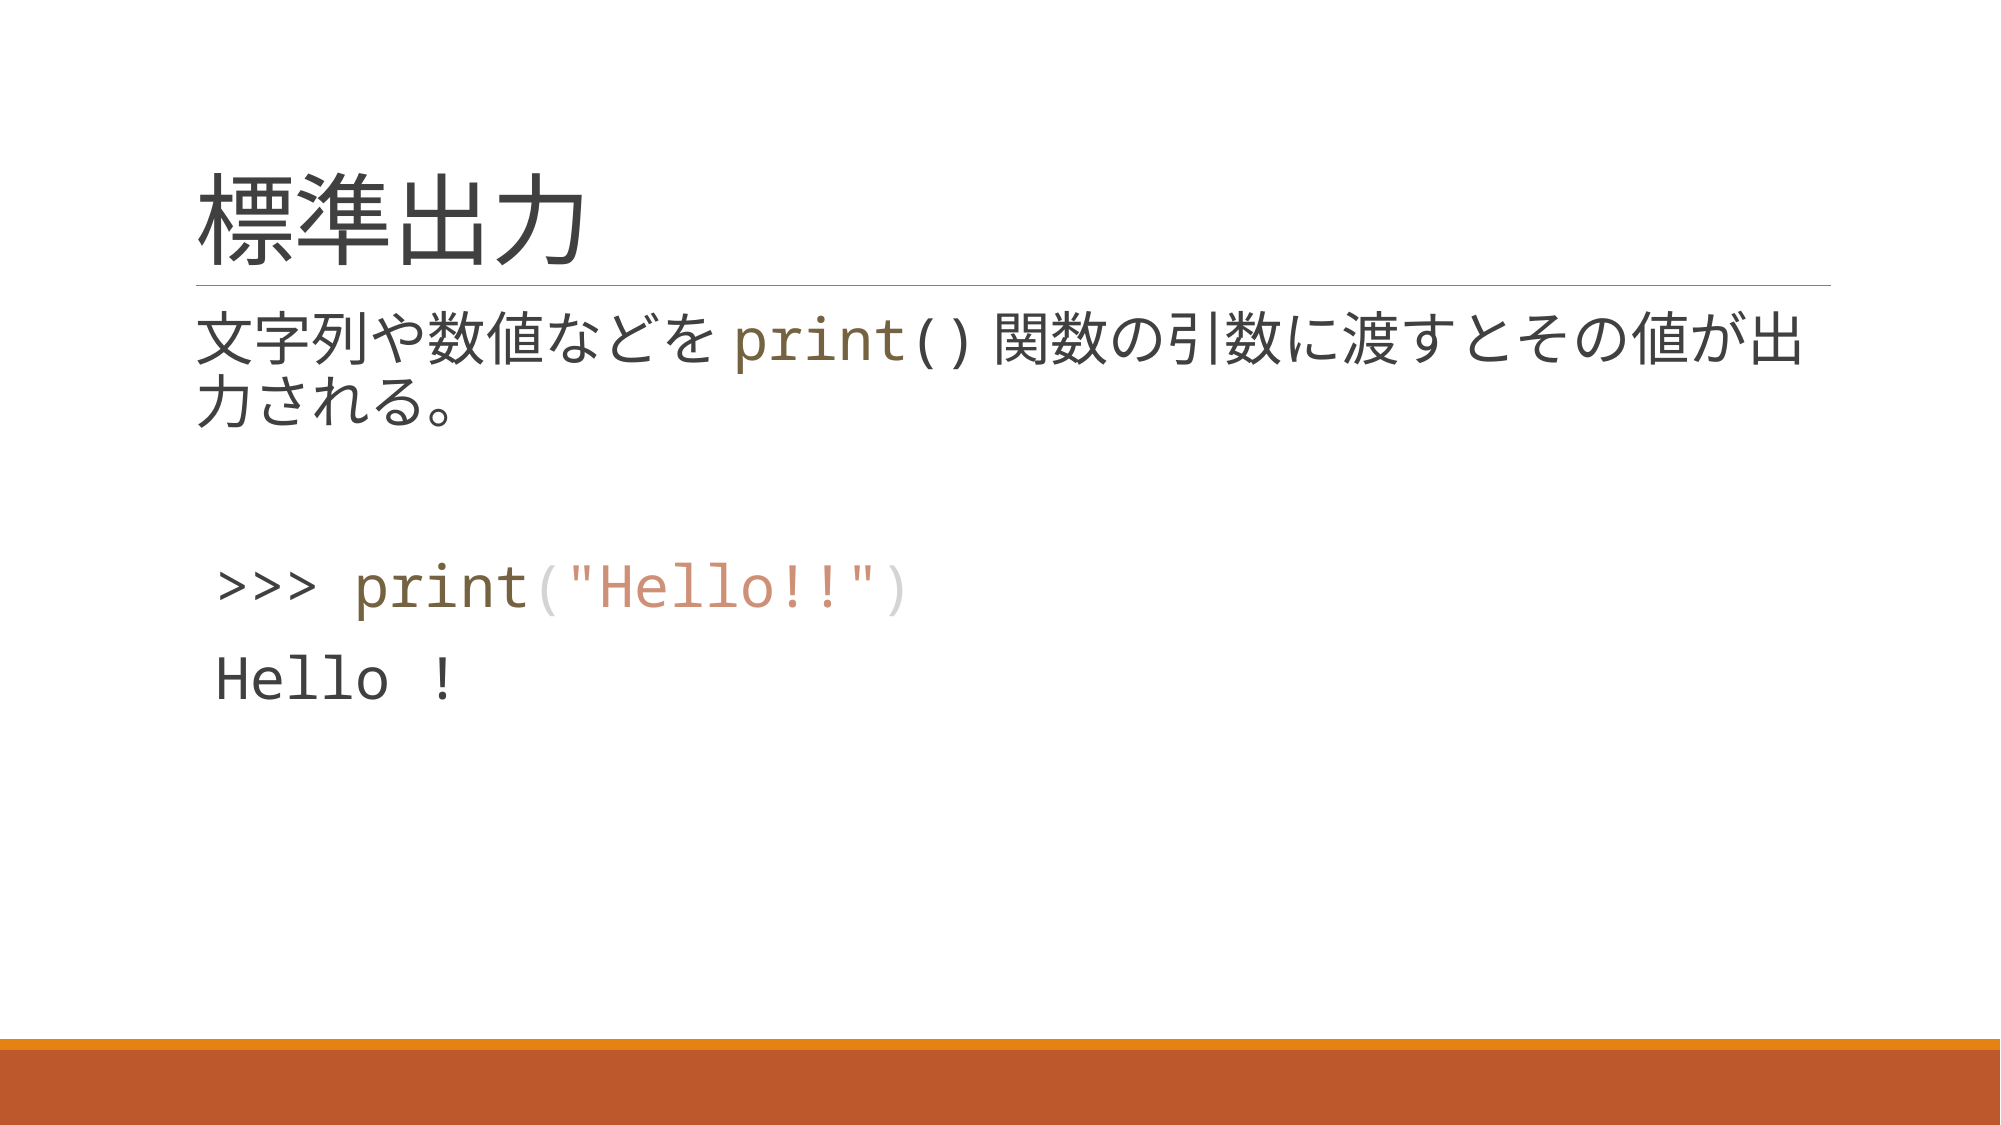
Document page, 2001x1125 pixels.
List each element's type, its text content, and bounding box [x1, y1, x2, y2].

title 標準出力 [180, 47, 1830, 285]
list 文字列や数値などをprint()関数の引数に渡すとその値が出力される。 >>> print("Hello!!") Hello ! [180, 302, 1830, 963]
